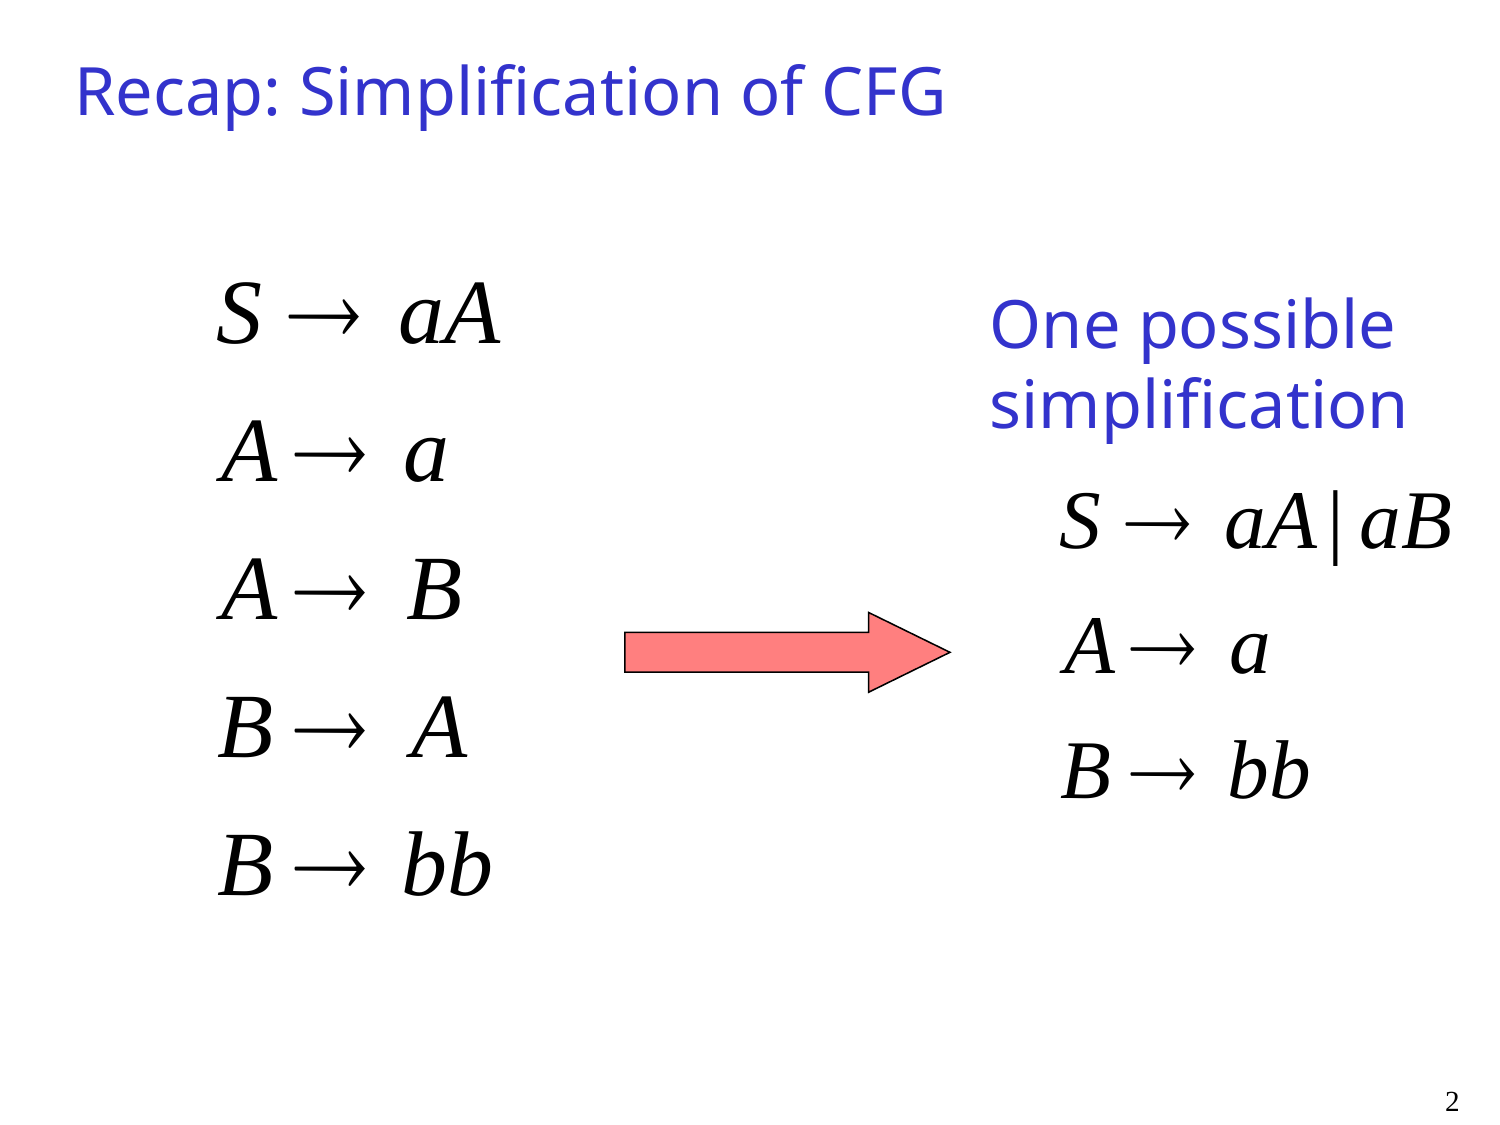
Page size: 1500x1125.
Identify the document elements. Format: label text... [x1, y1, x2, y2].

text_box [624, 612, 950, 693]
text_box One possible simplification [974, 274, 1488, 450]
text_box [1054, 484, 1456, 806]
text_box Recap: Simplification of CFG [59, 41, 963, 137]
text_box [211, 274, 502, 903]
slide_number 2 [1162, 1074, 1476, 1125]
